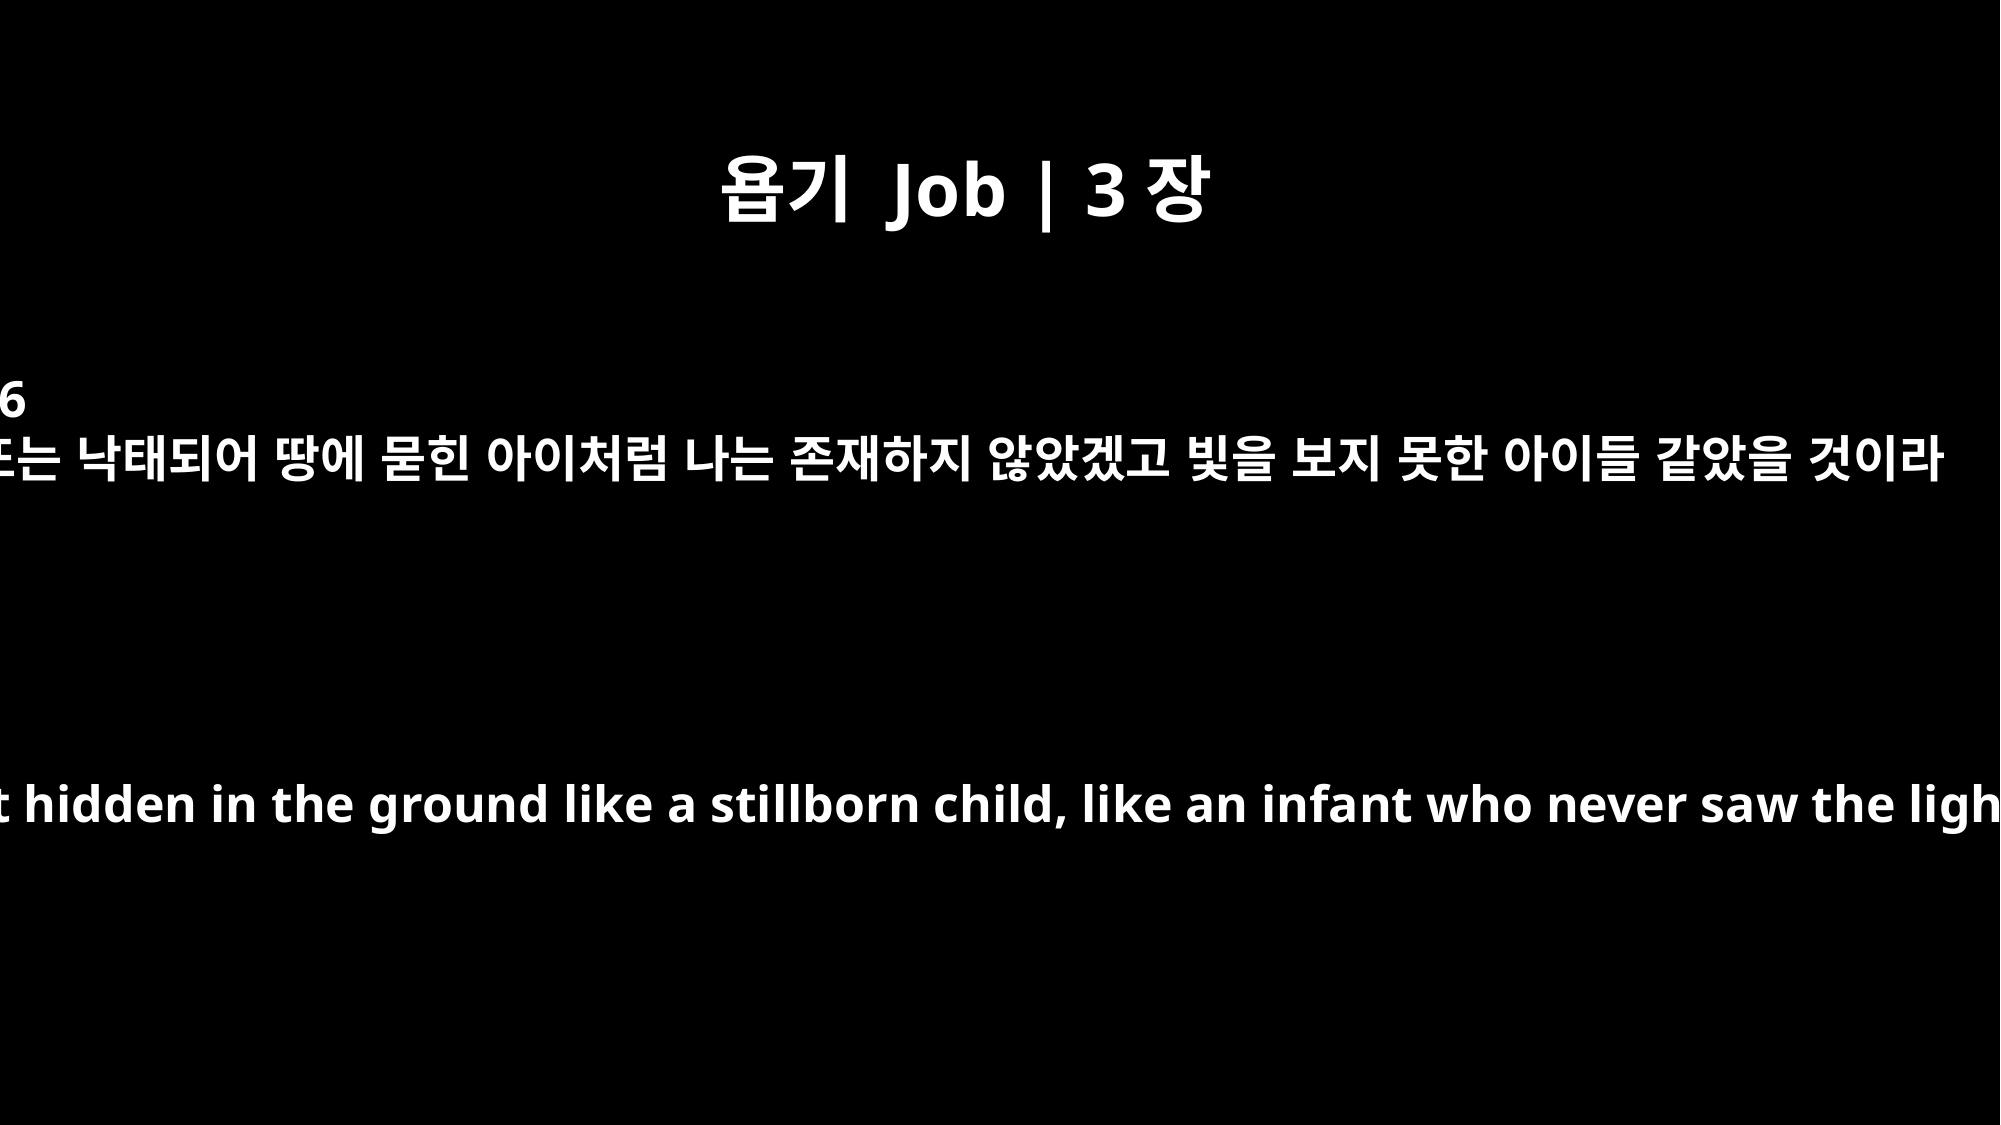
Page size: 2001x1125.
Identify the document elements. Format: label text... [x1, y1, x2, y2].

text_box 16 또는 낙태되어 땅에 묻힌 아이처럼 나는 존재하지 않았겠고 빛을 보지 못한 아이들 같았을 것이라 [0, 359, 1962, 495]
text_box Or why was I not hidden in the ground like a stillborn child, like an infant who never saw the light of day? [0, 764, 2000, 840]
text_box 욥기 Job | 3장 [704, 136, 1228, 239]
